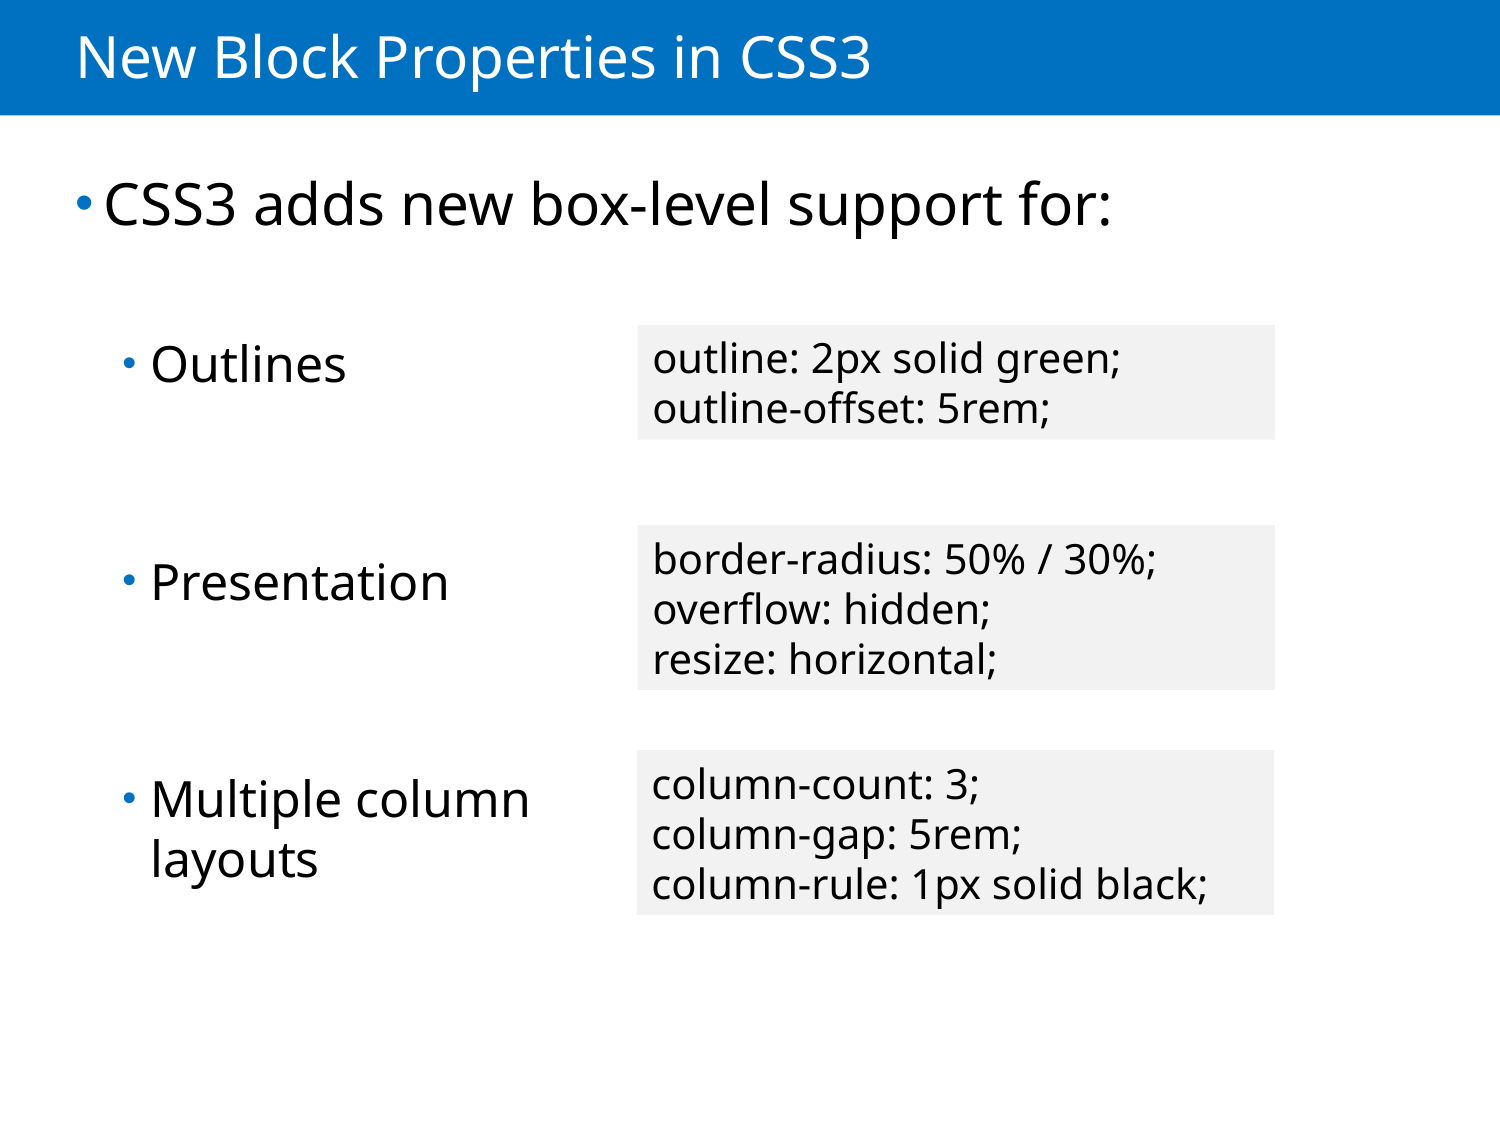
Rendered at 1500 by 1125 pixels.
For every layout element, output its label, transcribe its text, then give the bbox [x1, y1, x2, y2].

title New Block Properties in CSS3 [75, 0, 1351, 122]
text_box outline: 2px solid green; outline-offset: 5rem; [637, 324, 1275, 440]
text_box border-radius: 50% / 30%; overflow: hidden; resize: horizontal; [637, 525, 1275, 690]
text_box column-count: 3; column-gap: 5rem; column-rule: 1px solid black; [636, 750, 1275, 915]
text_box CSS3 adds new box-level support for: Outlines Presentation Multiple column layouts [75, 167, 1408, 1012]
